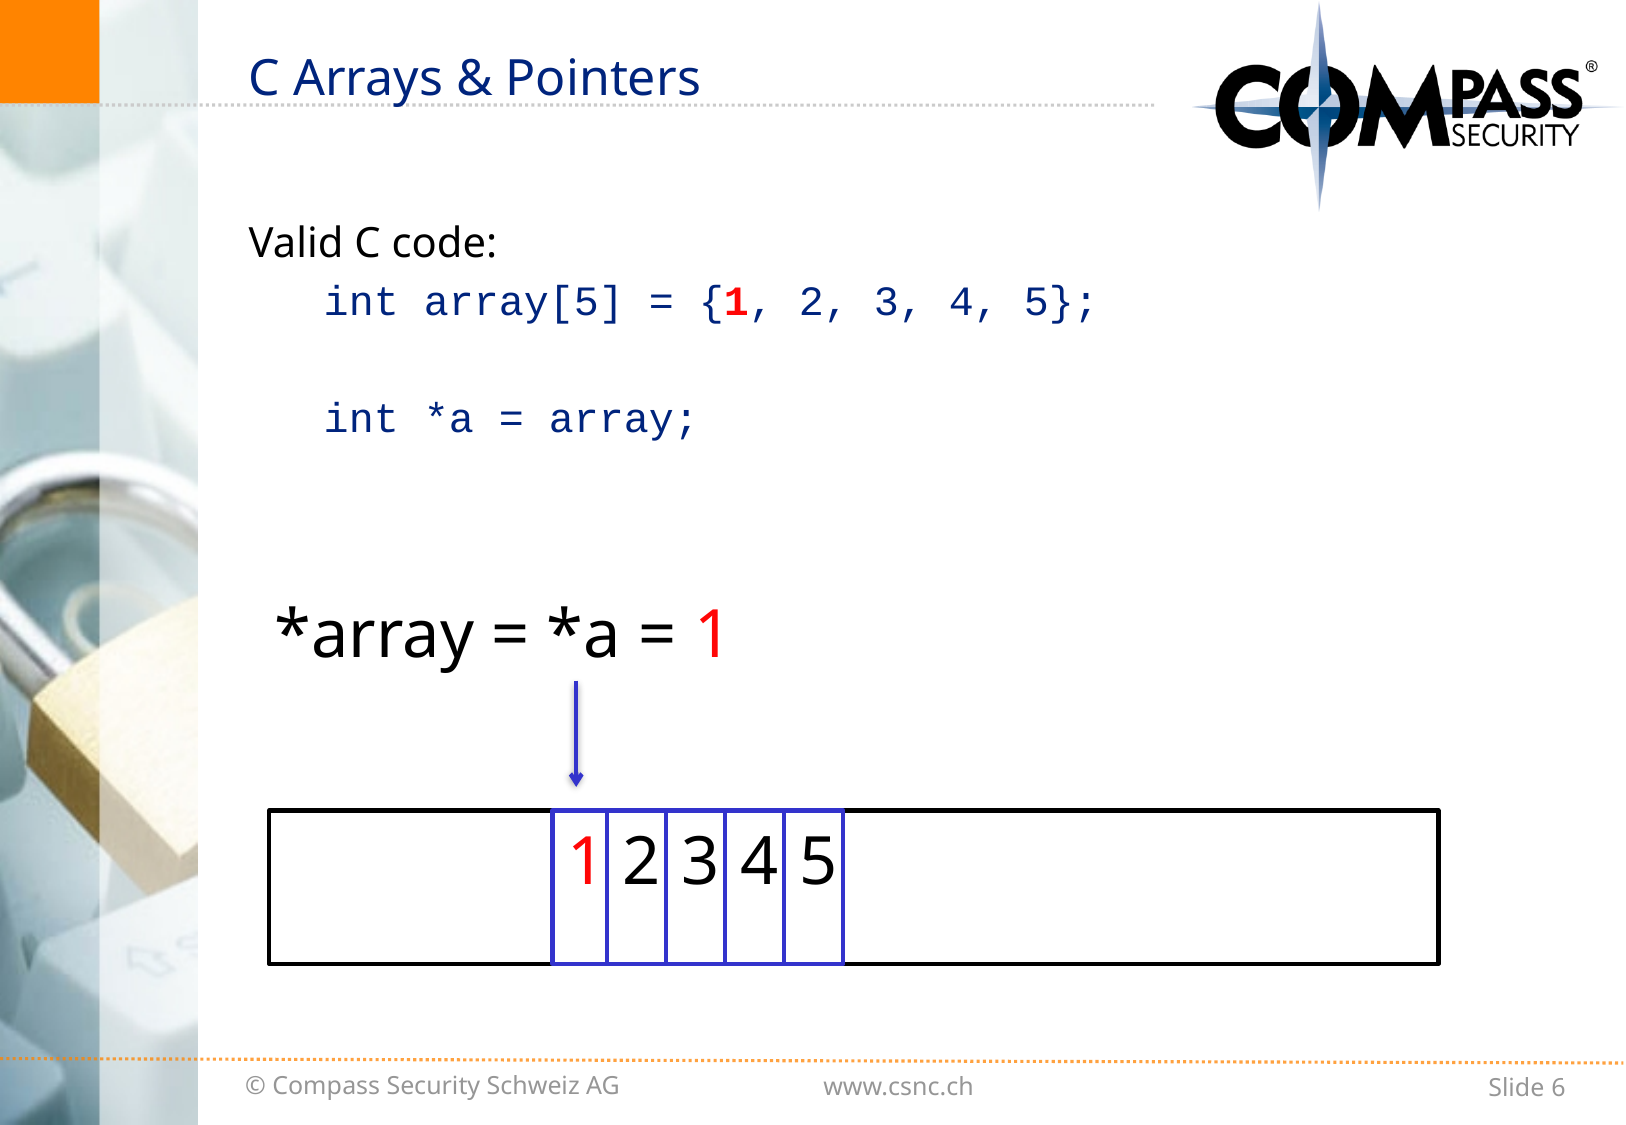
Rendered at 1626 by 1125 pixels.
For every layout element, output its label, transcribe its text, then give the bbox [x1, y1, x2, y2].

text_box [845, 808, 1441, 966]
picture [0, 0, 198, 1125]
text_box 5 [782, 808, 845, 966]
text_box 1 [550, 808, 605, 966]
text_box 4 [723, 808, 782, 966]
picture [1192, 1, 1624, 212]
title C Arrays & Pointers [233, 0, 1144, 151]
text_box *array = *a = 1 [260, 583, 748, 679]
list Valid C code: int array[5] = {1, 2, 3, 4, 5}; int *a = array; [233, 208, 1584, 1033]
text_box [267, 808, 550, 966]
text_box 3 [664, 808, 723, 966]
text_box 2 [605, 808, 664, 966]
